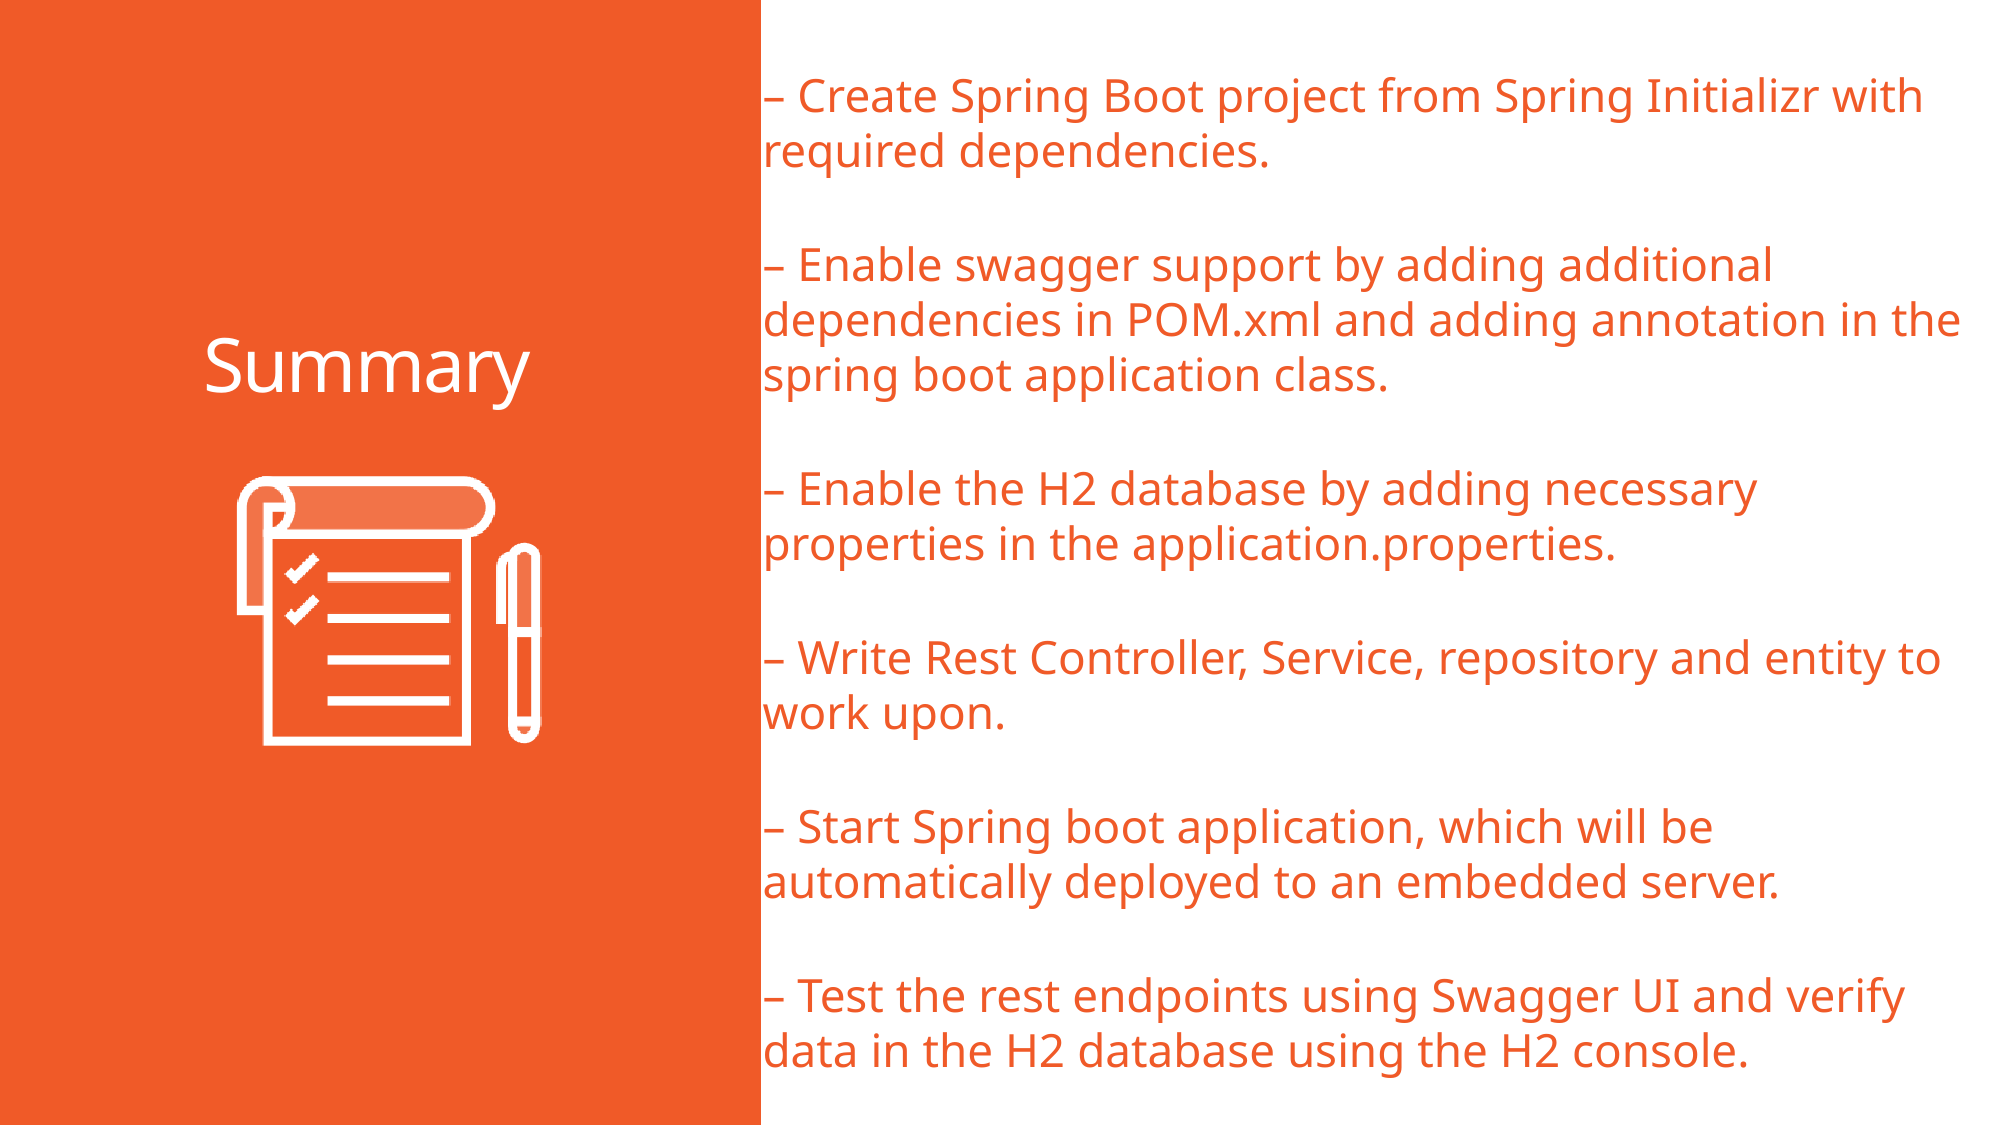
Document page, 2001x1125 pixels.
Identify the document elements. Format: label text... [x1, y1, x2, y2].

picture [0, 0, 761, 1125]
text_box – Create Spring Boot project from Spring Initializr with required dependencies. – Enable swagger support by adding additional dependencies in POM.xml and adding annotation in the spring boot application class. – Enable the H2 database by adding necessary properties in the application.properties. – Write Rest Controller, Service, repository and entity to work upon. – Start Spring boot application, which will be automatically deployed to an embedded server. – Test the rest endpoints using Swagger UI and verify data in the H2 database using the H2 console. [761, 64, 1981, 1077]
slide_number [1412, 1042, 1863, 1103]
